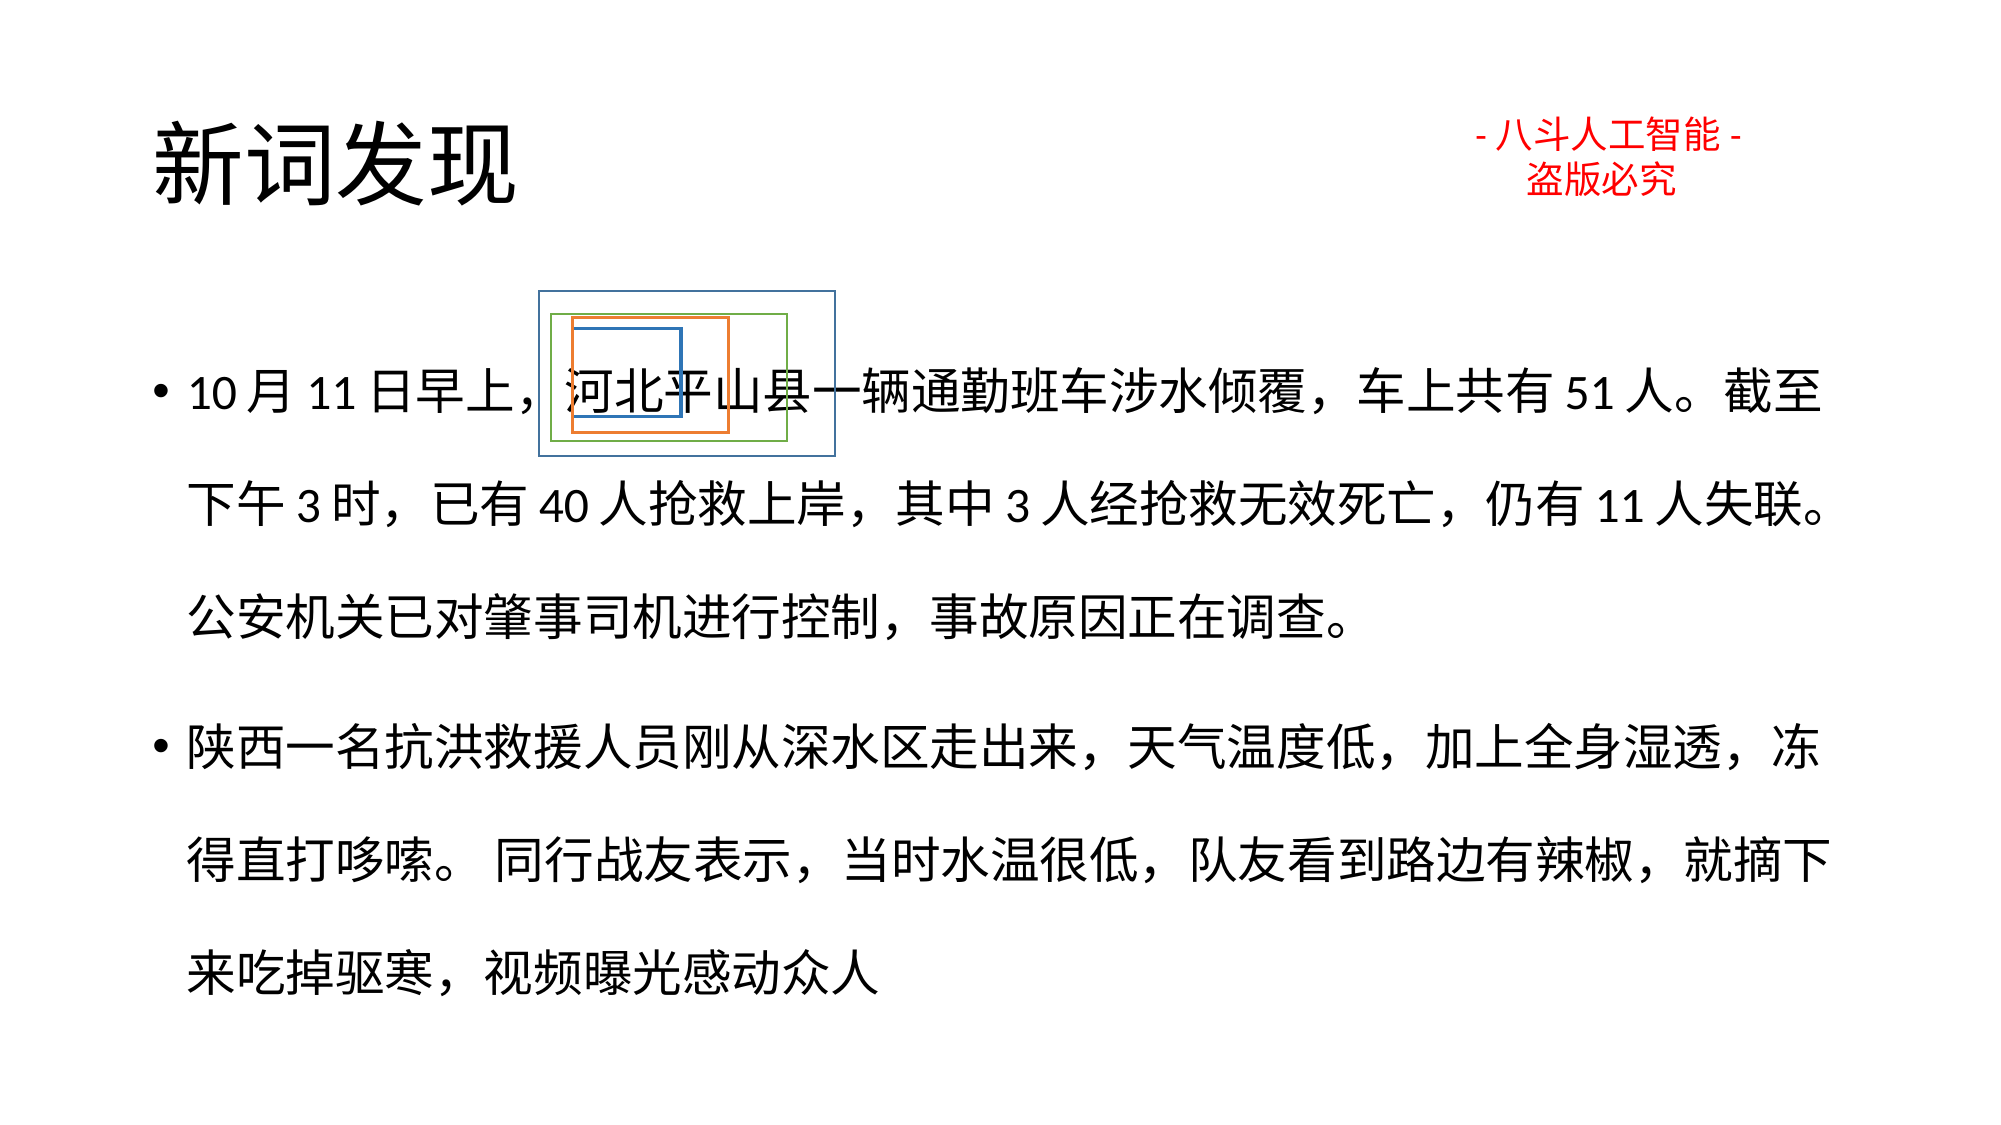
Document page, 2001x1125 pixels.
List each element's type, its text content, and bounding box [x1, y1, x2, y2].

title 新词发现 [137, 59, 1863, 278]
text_box -八斗人工智能- 盗版必究 [1460, 103, 1816, 208]
text_box [538, 290, 836, 457]
list 10月11日早上，河北平山县一辆通勤班车涉水倾覆，车上共有51人。截至下午3时，已有40人抢救上岸，其中3人经抢救无效死亡，仍有11人失联。公安机关已对肇事司机进行控制，事故原因正在调查。 陕西一名抗洪救援人员刚从深水区走出来，天气温度低，加上全身湿透，冻得直打哆嗦。 同行战友表示，当时水温很低，队友看到路边有辣椒，就摘下来吃掉驱寒，视频曝光感动众人 [137, 299, 1863, 1014]
